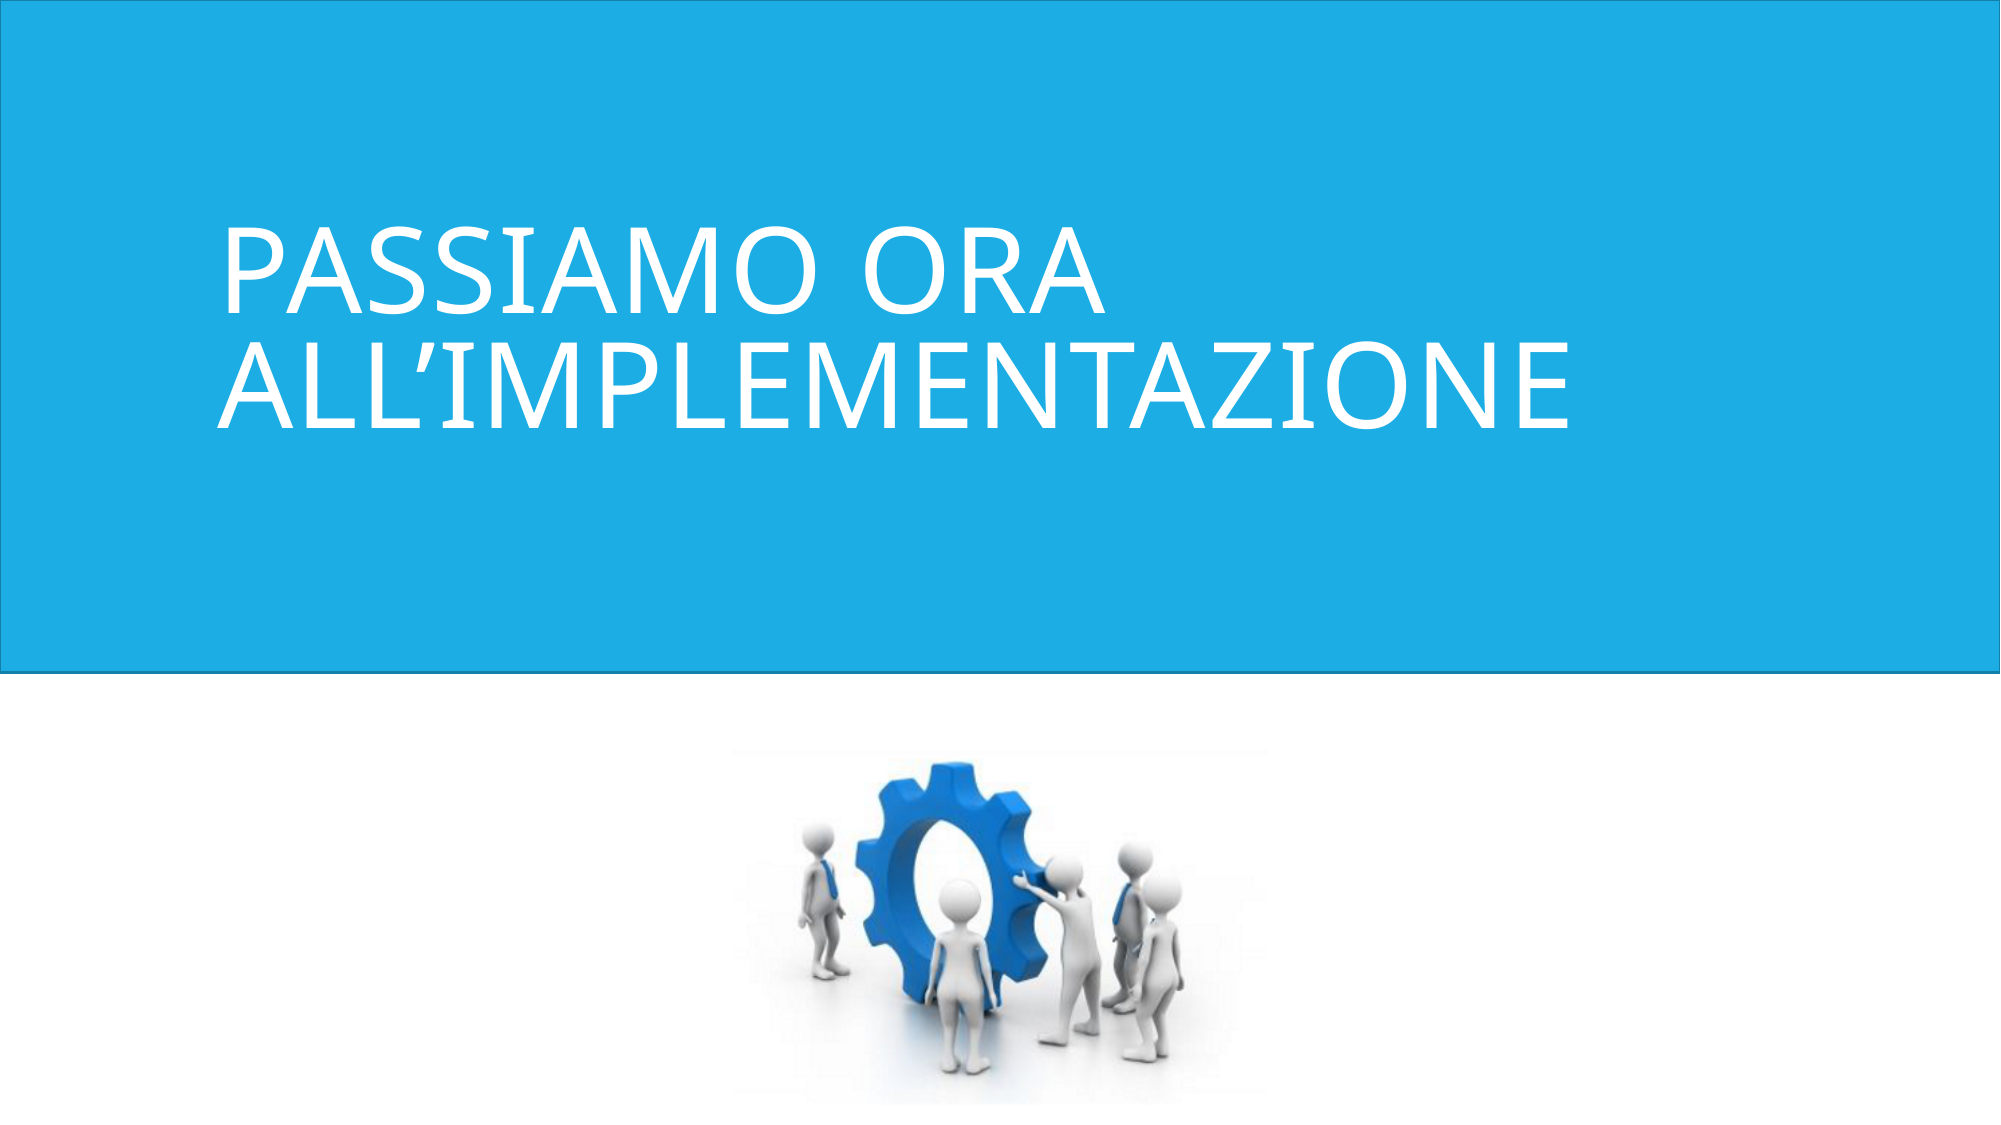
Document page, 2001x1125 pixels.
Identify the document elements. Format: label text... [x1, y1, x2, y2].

picture [731, 695, 1269, 1125]
text_box [0, 0, 2000, 674]
title Passiamo ora all’implementazione [202, 213, 1798, 460]
